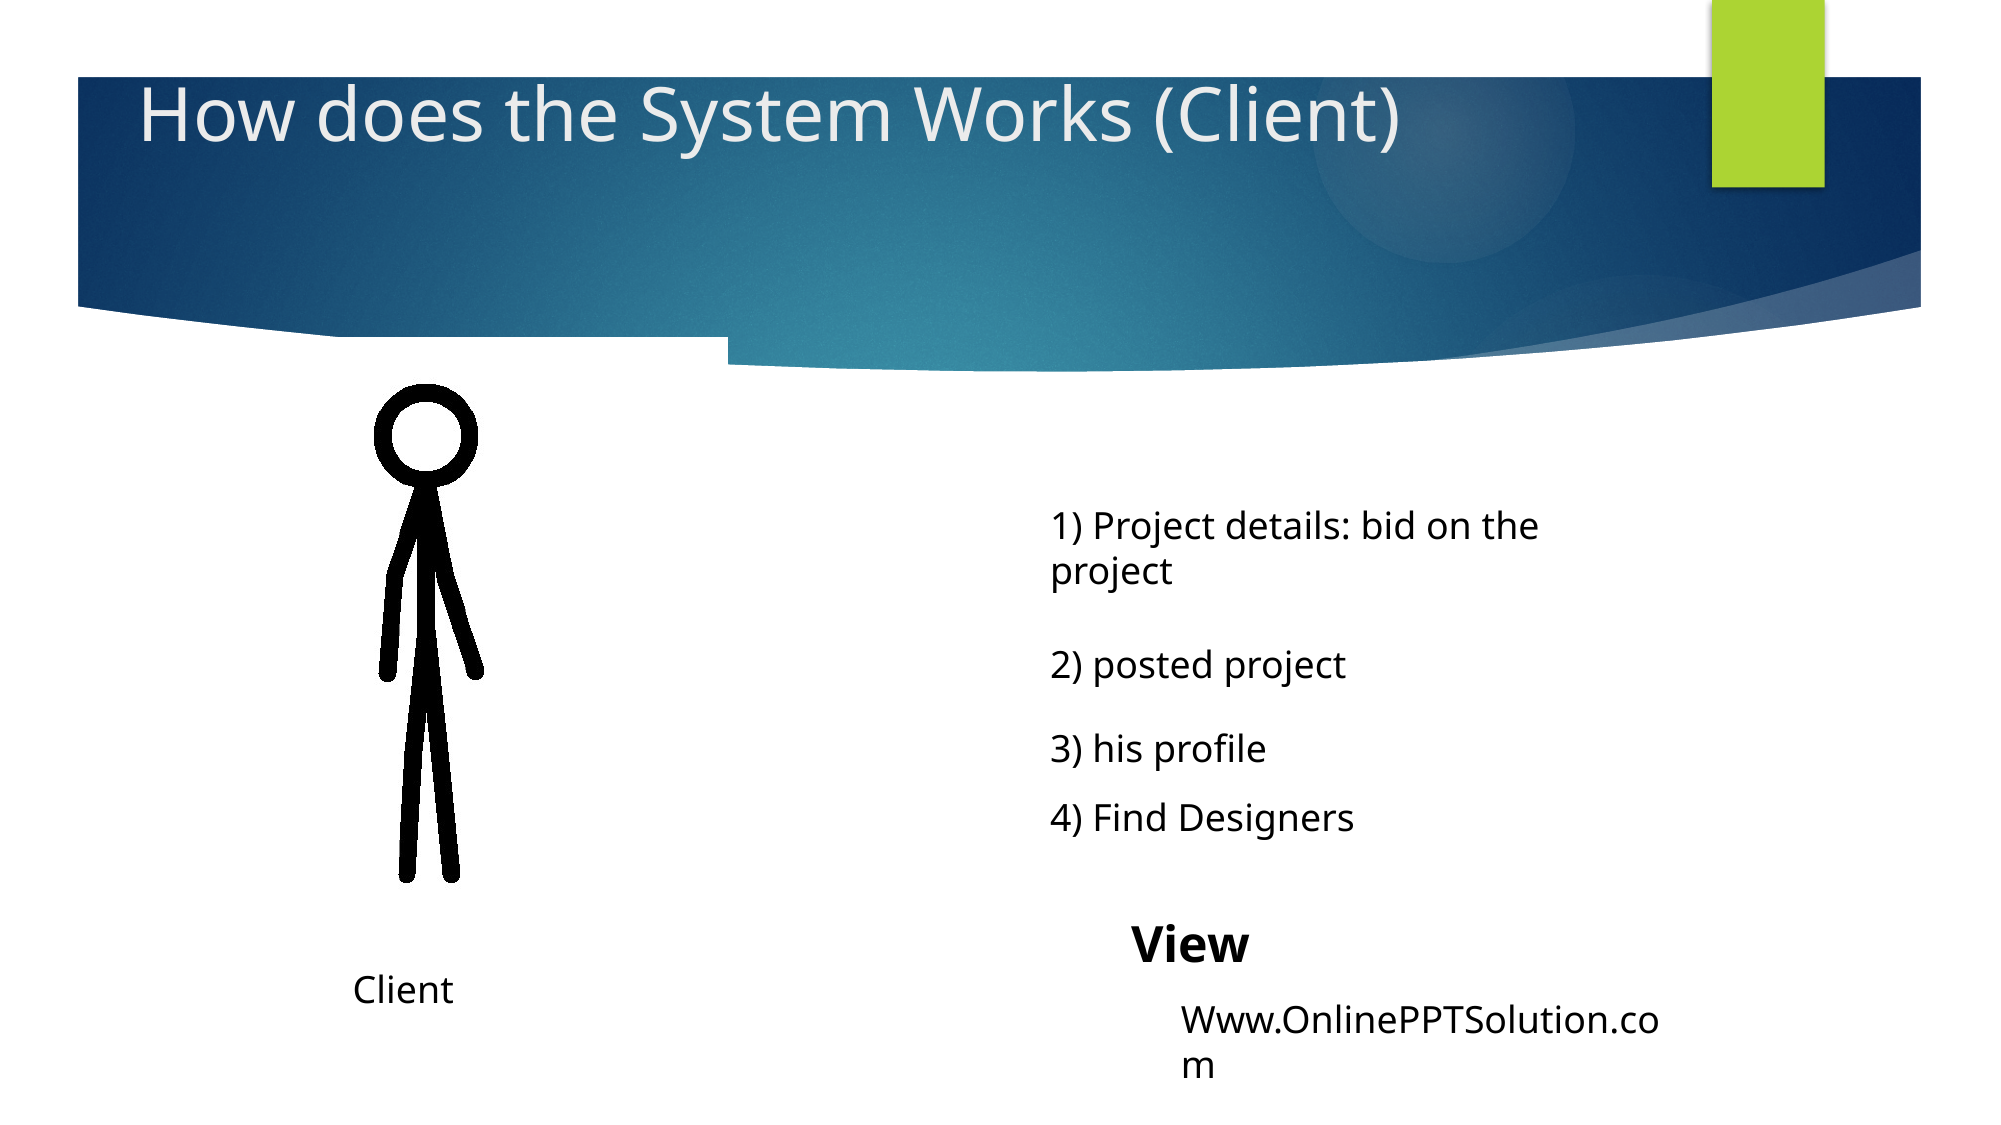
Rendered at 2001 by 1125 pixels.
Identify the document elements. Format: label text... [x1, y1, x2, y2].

text_box 1) Project details: bid on the project [1035, 494, 1564, 599]
text_box Client [338, 958, 613, 1019]
text_box 4) Find Designers [1035, 786, 1564, 847]
title How does the System Works (Client) [122, 2, 1848, 221]
text_box Www.OnlinePPTSolution.com [1165, 989, 1710, 1125]
text_box 2) posted project [1035, 633, 1564, 694]
text_box 3) his profile [1035, 717, 1564, 778]
picture [137, 337, 729, 929]
text_box View [1116, 904, 1691, 980]
